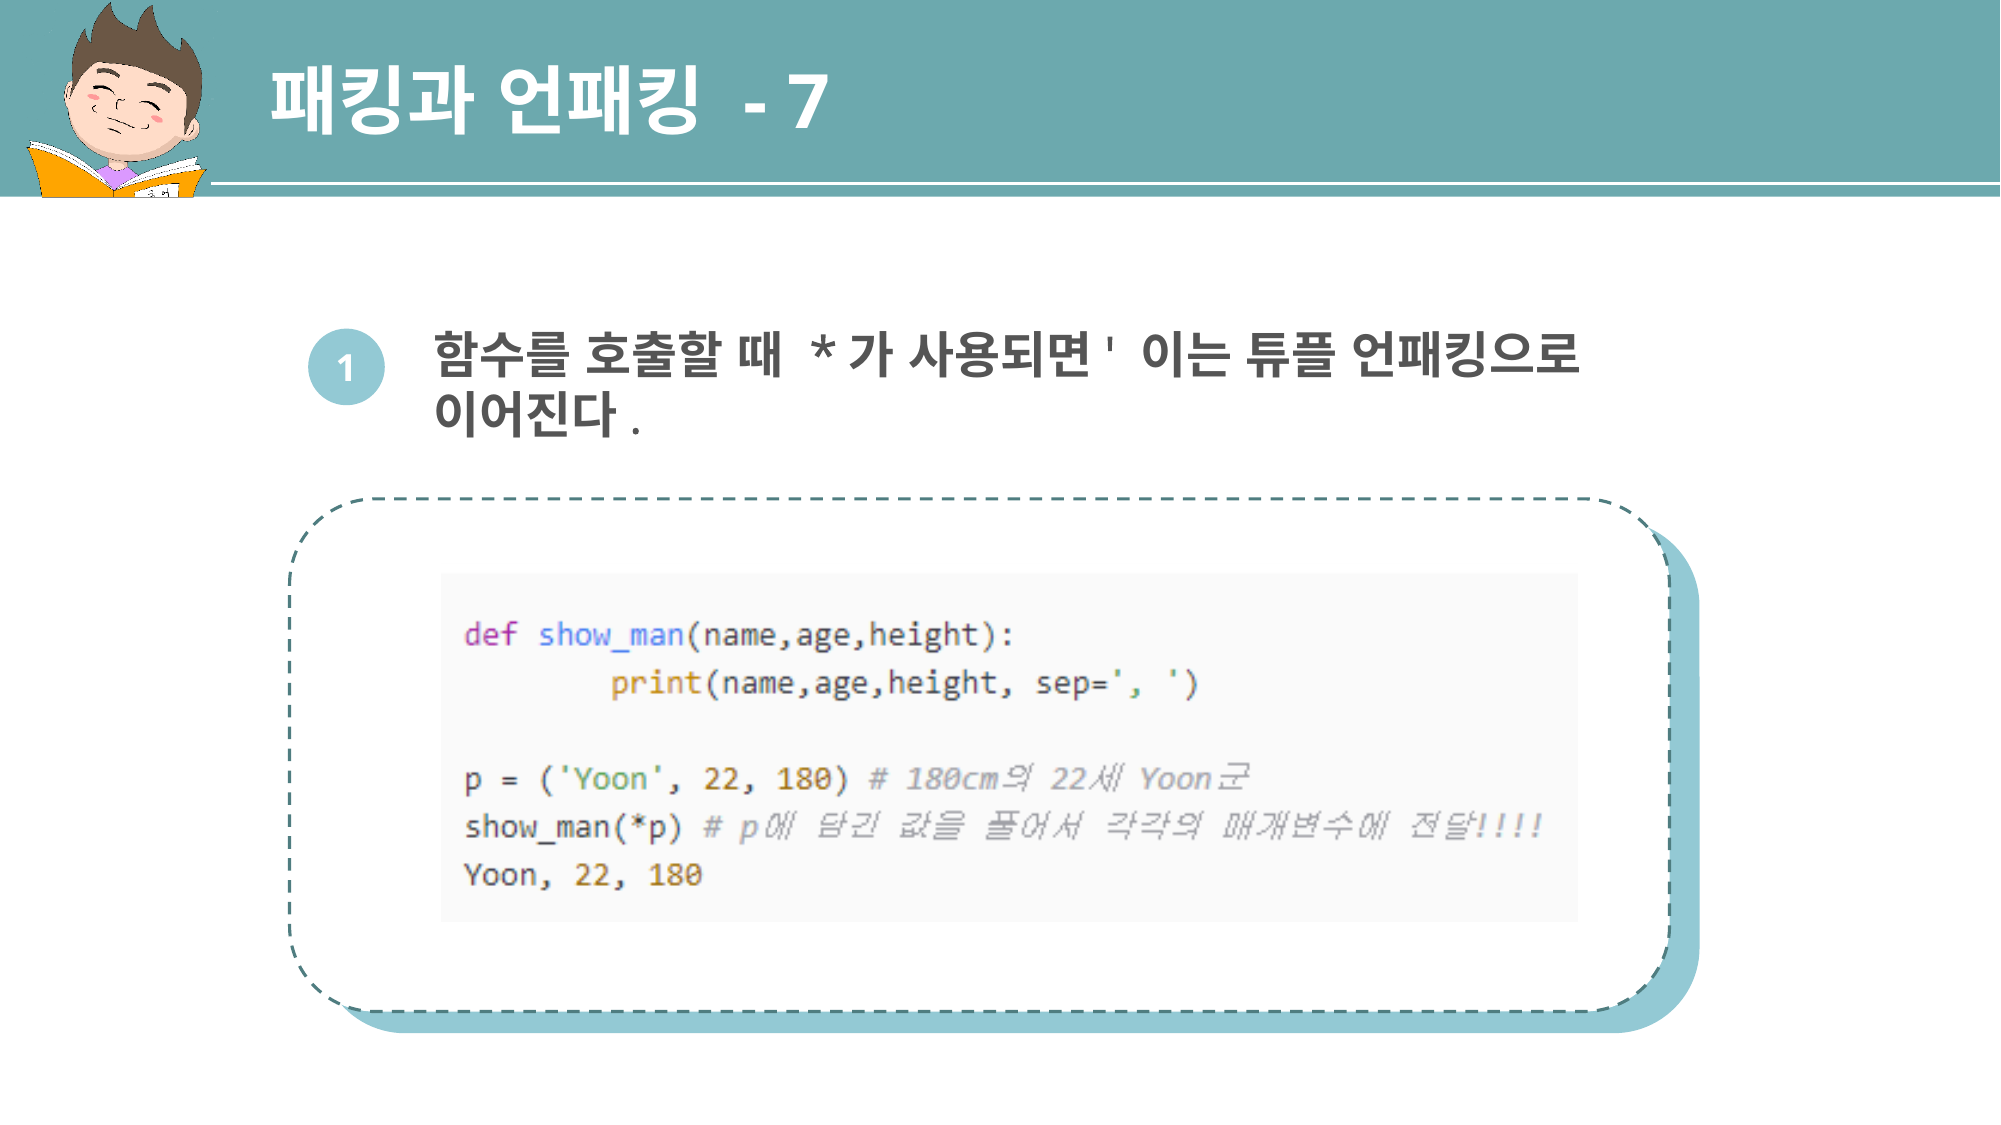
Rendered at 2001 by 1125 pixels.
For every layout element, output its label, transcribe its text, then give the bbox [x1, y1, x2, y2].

text_box 1 [307, 327, 386, 407]
text_box 패킹과 언패킹 - 7 [254, 45, 846, 151]
text_box [341, 526, 1701, 1035]
text_box [288, 497, 1671, 1013]
text_box 함수를 호출할 때 *가 사용되면' 이는 튜플 언패킹으로 이어진다. [418, 315, 1750, 451]
picture [22, 0, 224, 200]
picture [441, 562, 1578, 922]
